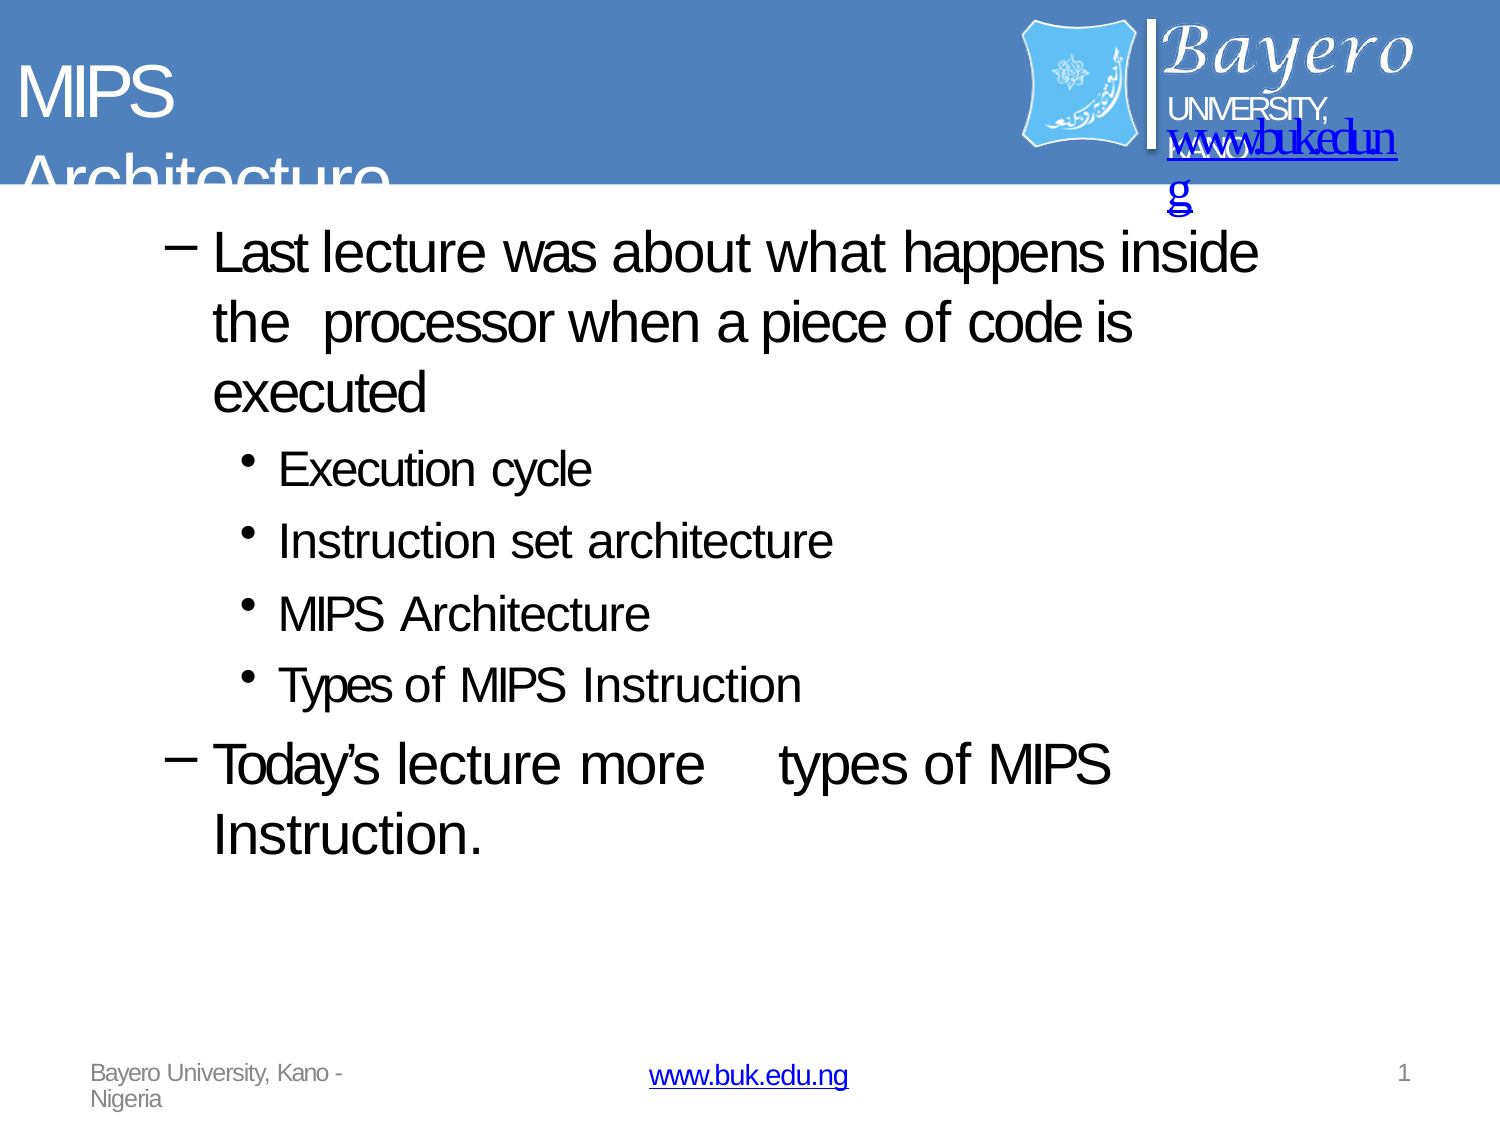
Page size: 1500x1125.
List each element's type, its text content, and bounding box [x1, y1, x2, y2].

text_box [1021, 18, 1135, 150]
footer Bayero University, Kano - Nigeria [87, 1060, 422, 1125]
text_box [1139, 15, 1164, 160]
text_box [1167, 18, 1414, 150]
title MIPS Architecture [12, 40, 568, 231]
text_box 1 [1390, 1060, 1417, 1087]
text_box UNIVERSITY, KANO [1165, 85, 1421, 167]
text_box www.buk.edu.ng [647, 1061, 853, 1092]
text_box www.buk.edu.ng [1166, 155, 1416, 166]
text_box Last lecture was about what happens inside the processor when a piece of code is executed Execution cycle Instruction set architecture MIPS Architecture Types of MIPS Instruction Today’s lecture more types of MIPS Instruction. [162, 212, 1342, 867]
